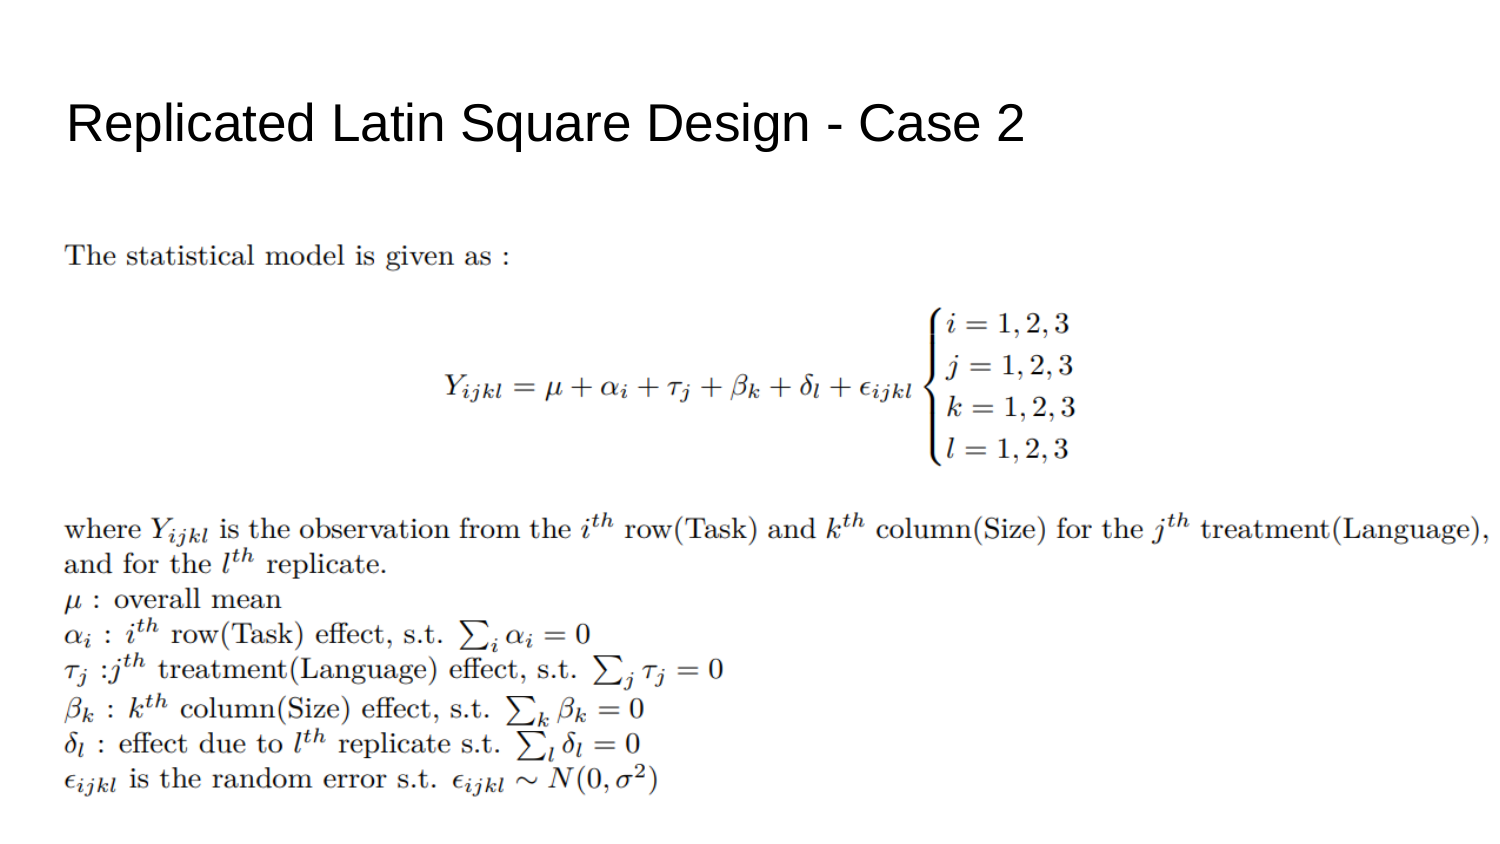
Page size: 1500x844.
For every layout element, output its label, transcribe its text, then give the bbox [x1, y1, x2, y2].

title Replicated Latin Square Design - Case 2 [51, 72, 1449, 167]
picture [0, 188, 1500, 835]
